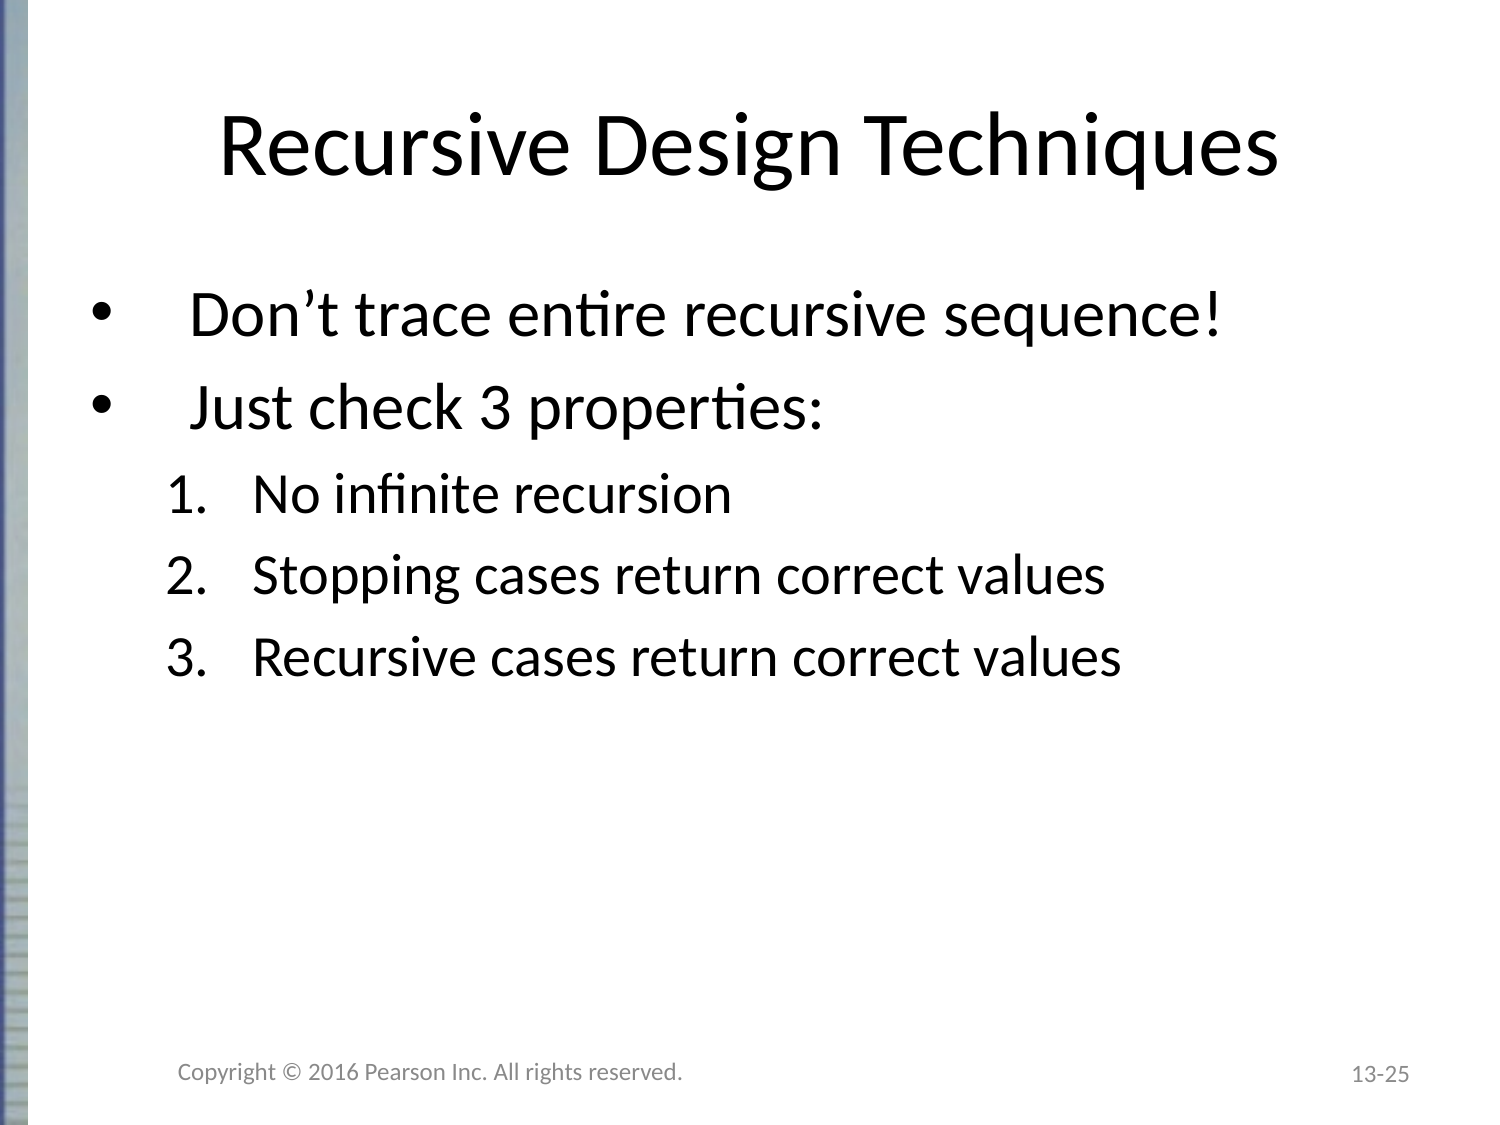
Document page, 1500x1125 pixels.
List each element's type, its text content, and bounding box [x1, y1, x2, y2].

picture [0, 0, 28, 1125]
title Recursive Design Techniques [75, 45, 1425, 233]
list Don’t trace entire recursive sequence! Just check 3 properties: No infinite recursion Stopping cases return correct values Recursive cases return correct values [75, 262, 1425, 1005]
slide_number 13-25 [1074, 1042, 1425, 1103]
footer Copyright © 2016 Pearson Inc. All rights reserved. [75, 1040, 788, 1100]
